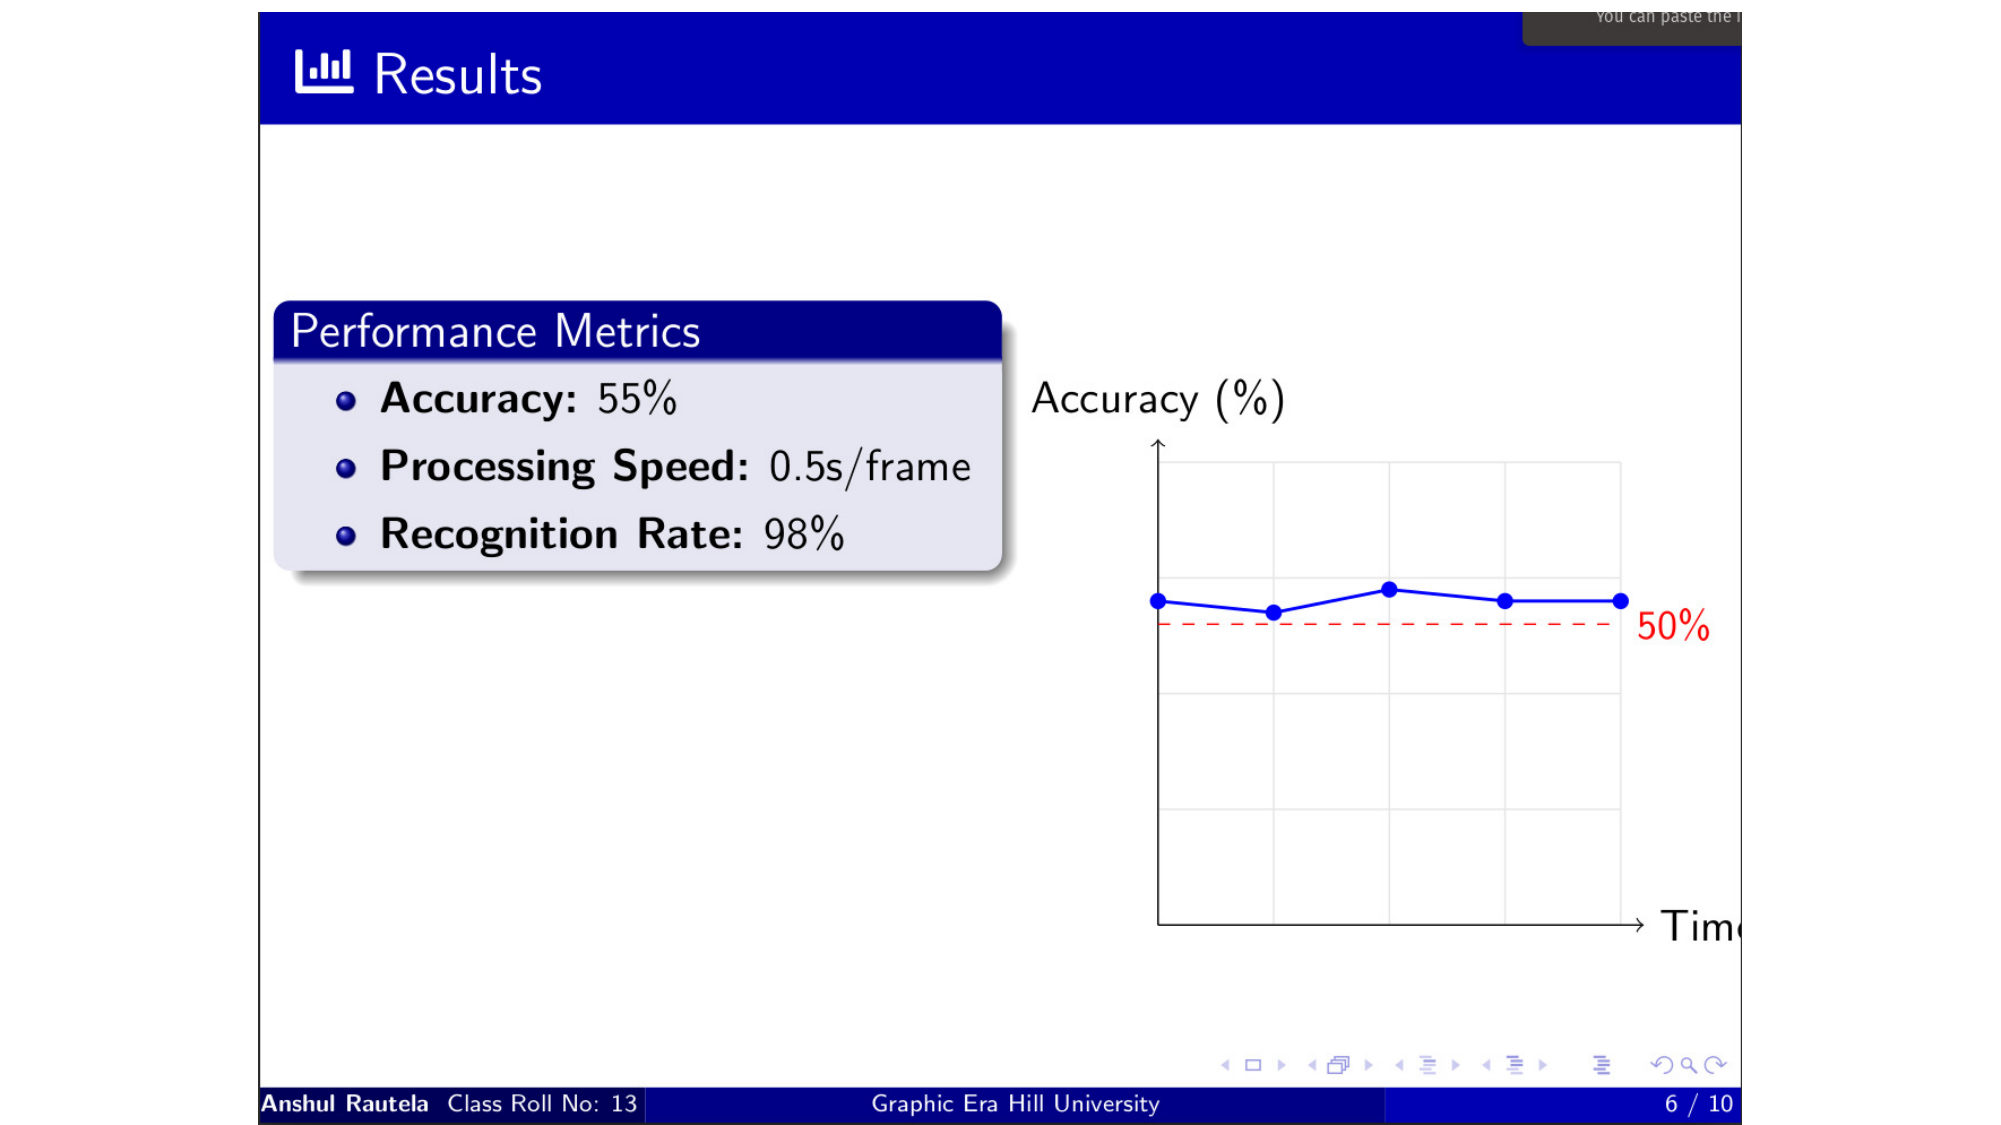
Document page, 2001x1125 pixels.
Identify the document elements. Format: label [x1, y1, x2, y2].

picture [257, 11, 1743, 1125]
